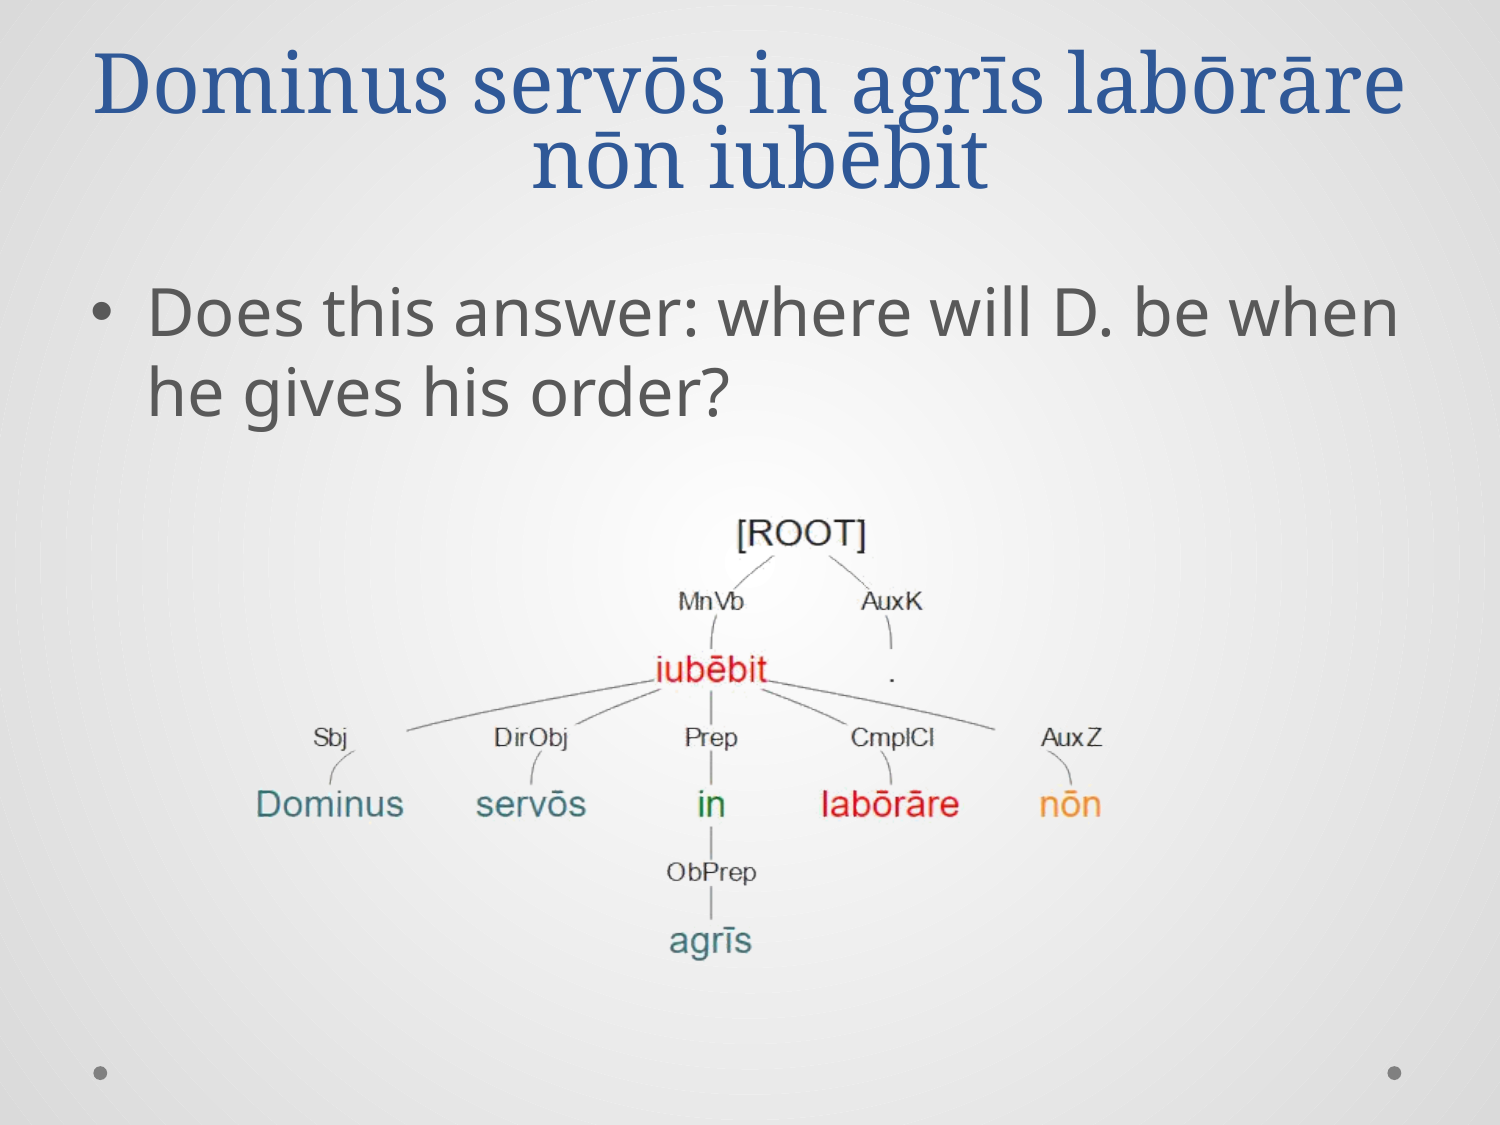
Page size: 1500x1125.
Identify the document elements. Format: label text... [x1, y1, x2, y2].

list Does this answer: where will D. be when he gives his order? [75, 262, 1425, 1005]
picture [224, 424, 1254, 1063]
title Dominus servōs in agrīs labōrāre nōn iubēbit [75, 0, 1425, 213]
